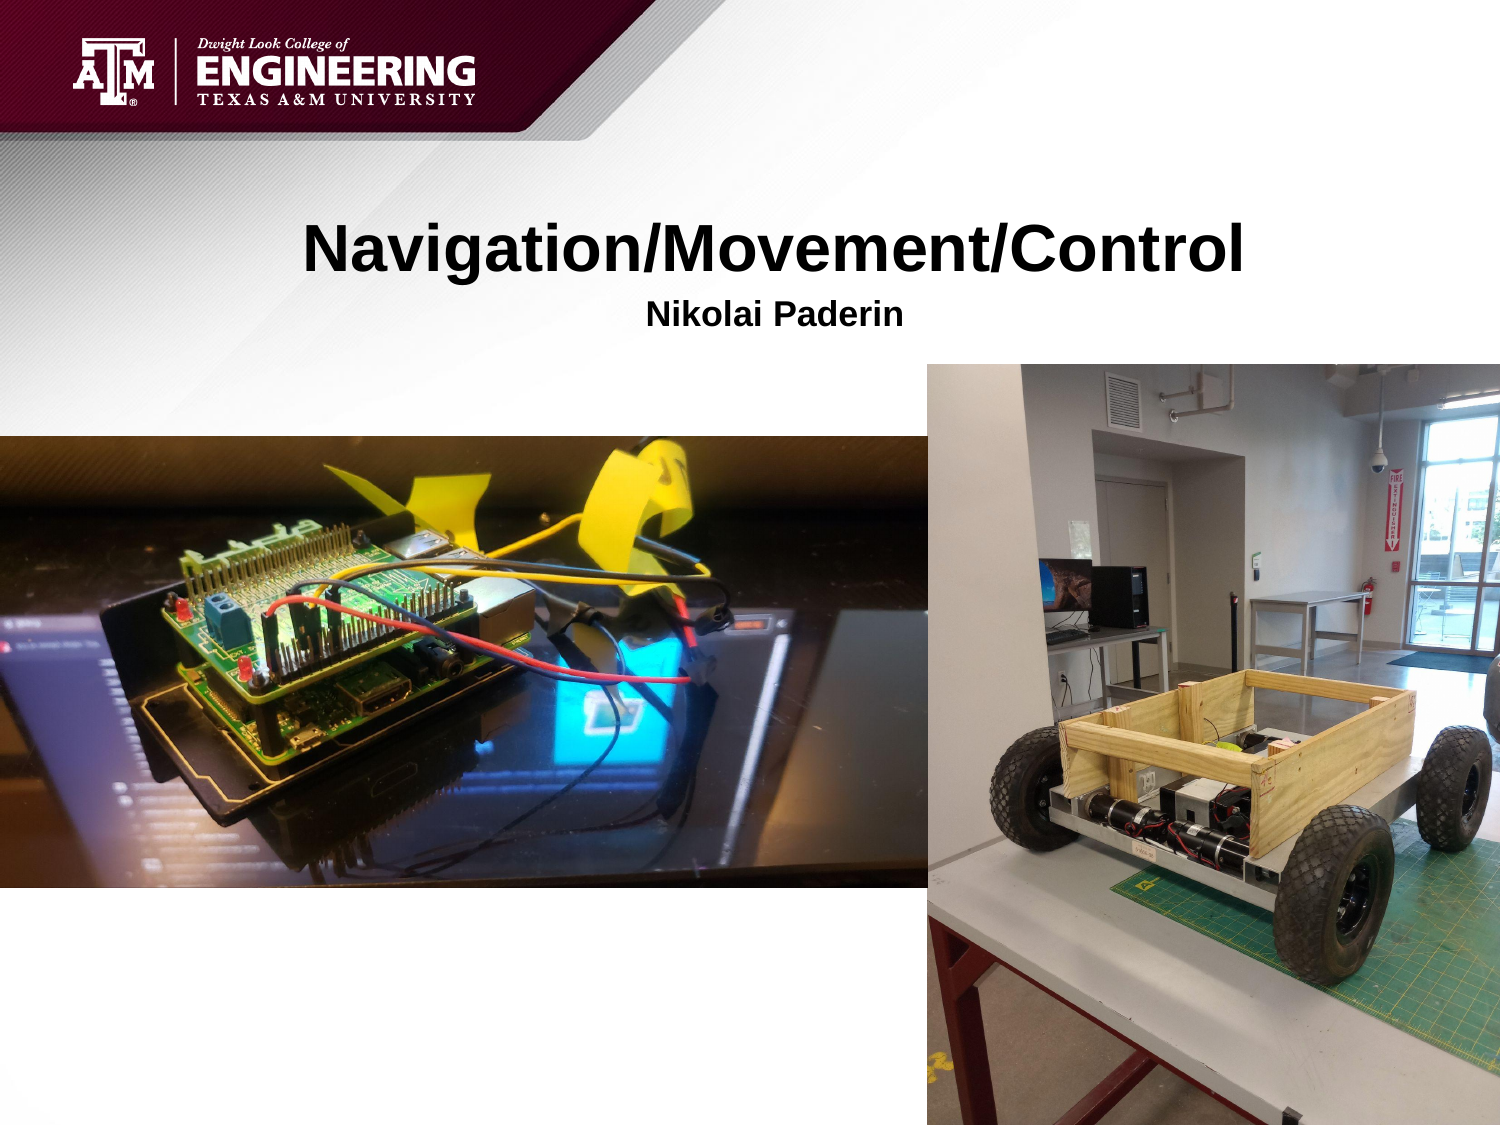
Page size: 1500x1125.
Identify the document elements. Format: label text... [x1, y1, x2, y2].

title Navigation/Movement/Control Nikolai Paderin [99, 197, 1450, 329]
picture [0, 0, 1500, 1125]
